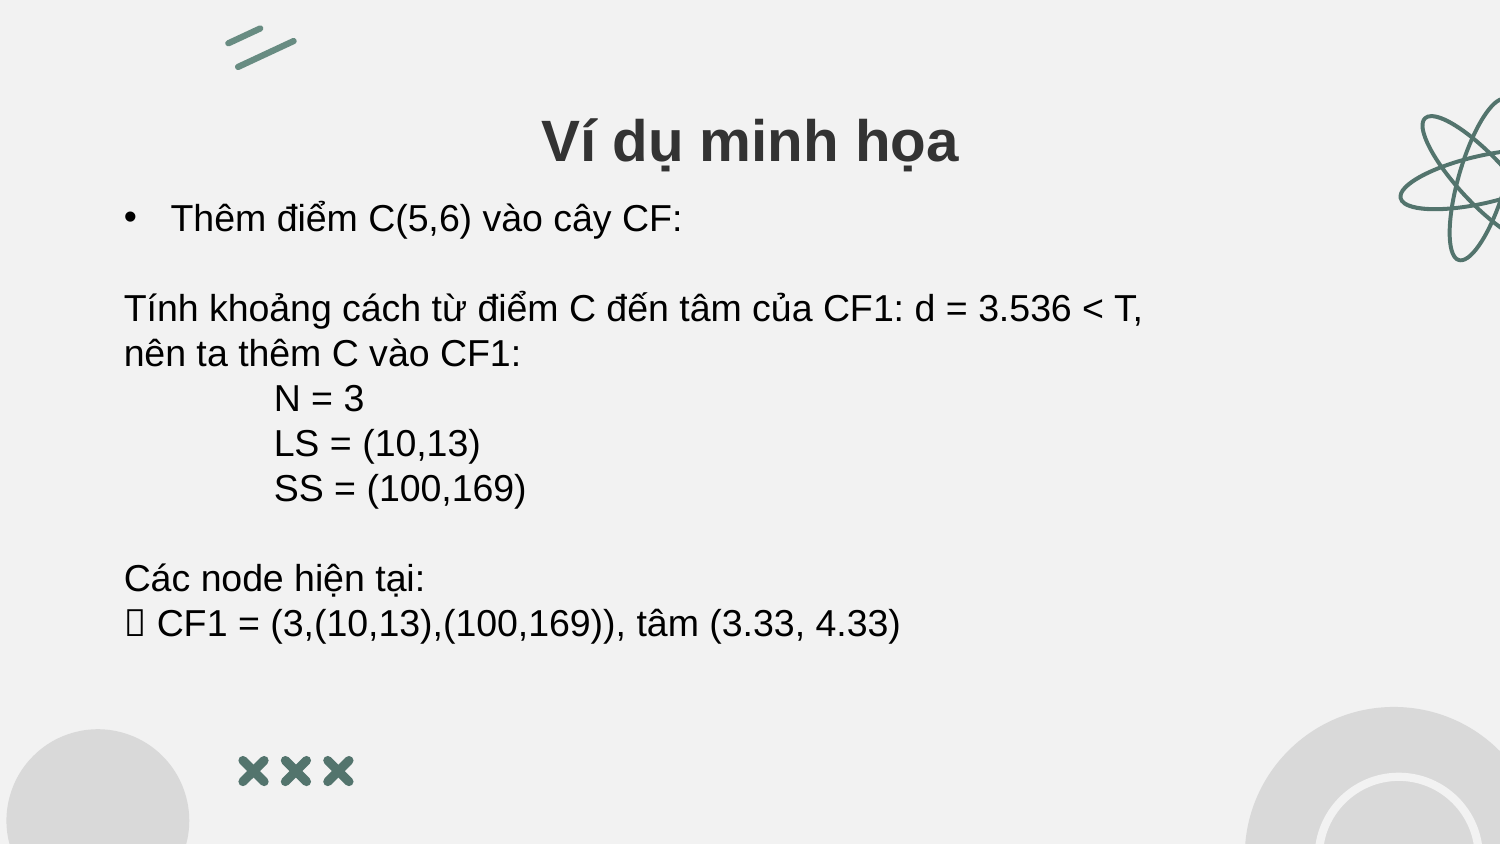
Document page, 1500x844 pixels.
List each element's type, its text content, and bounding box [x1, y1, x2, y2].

title Ví dụ minh họa [116, 88, 1383, 187]
text_box Thêm điểm C(5,6) vào cây CF: Tính khoảng cách từ điểm C đến tâm của CF1: d = 3.536 < T, nên ta thêm C vào CF1: N = 3 LS = (10,13) SS = (100,169) Các node hiện tại:  CF1 = (3,(10,13),(100,169)), tâm (3.33, 4.33) [109, 186, 1282, 652]
